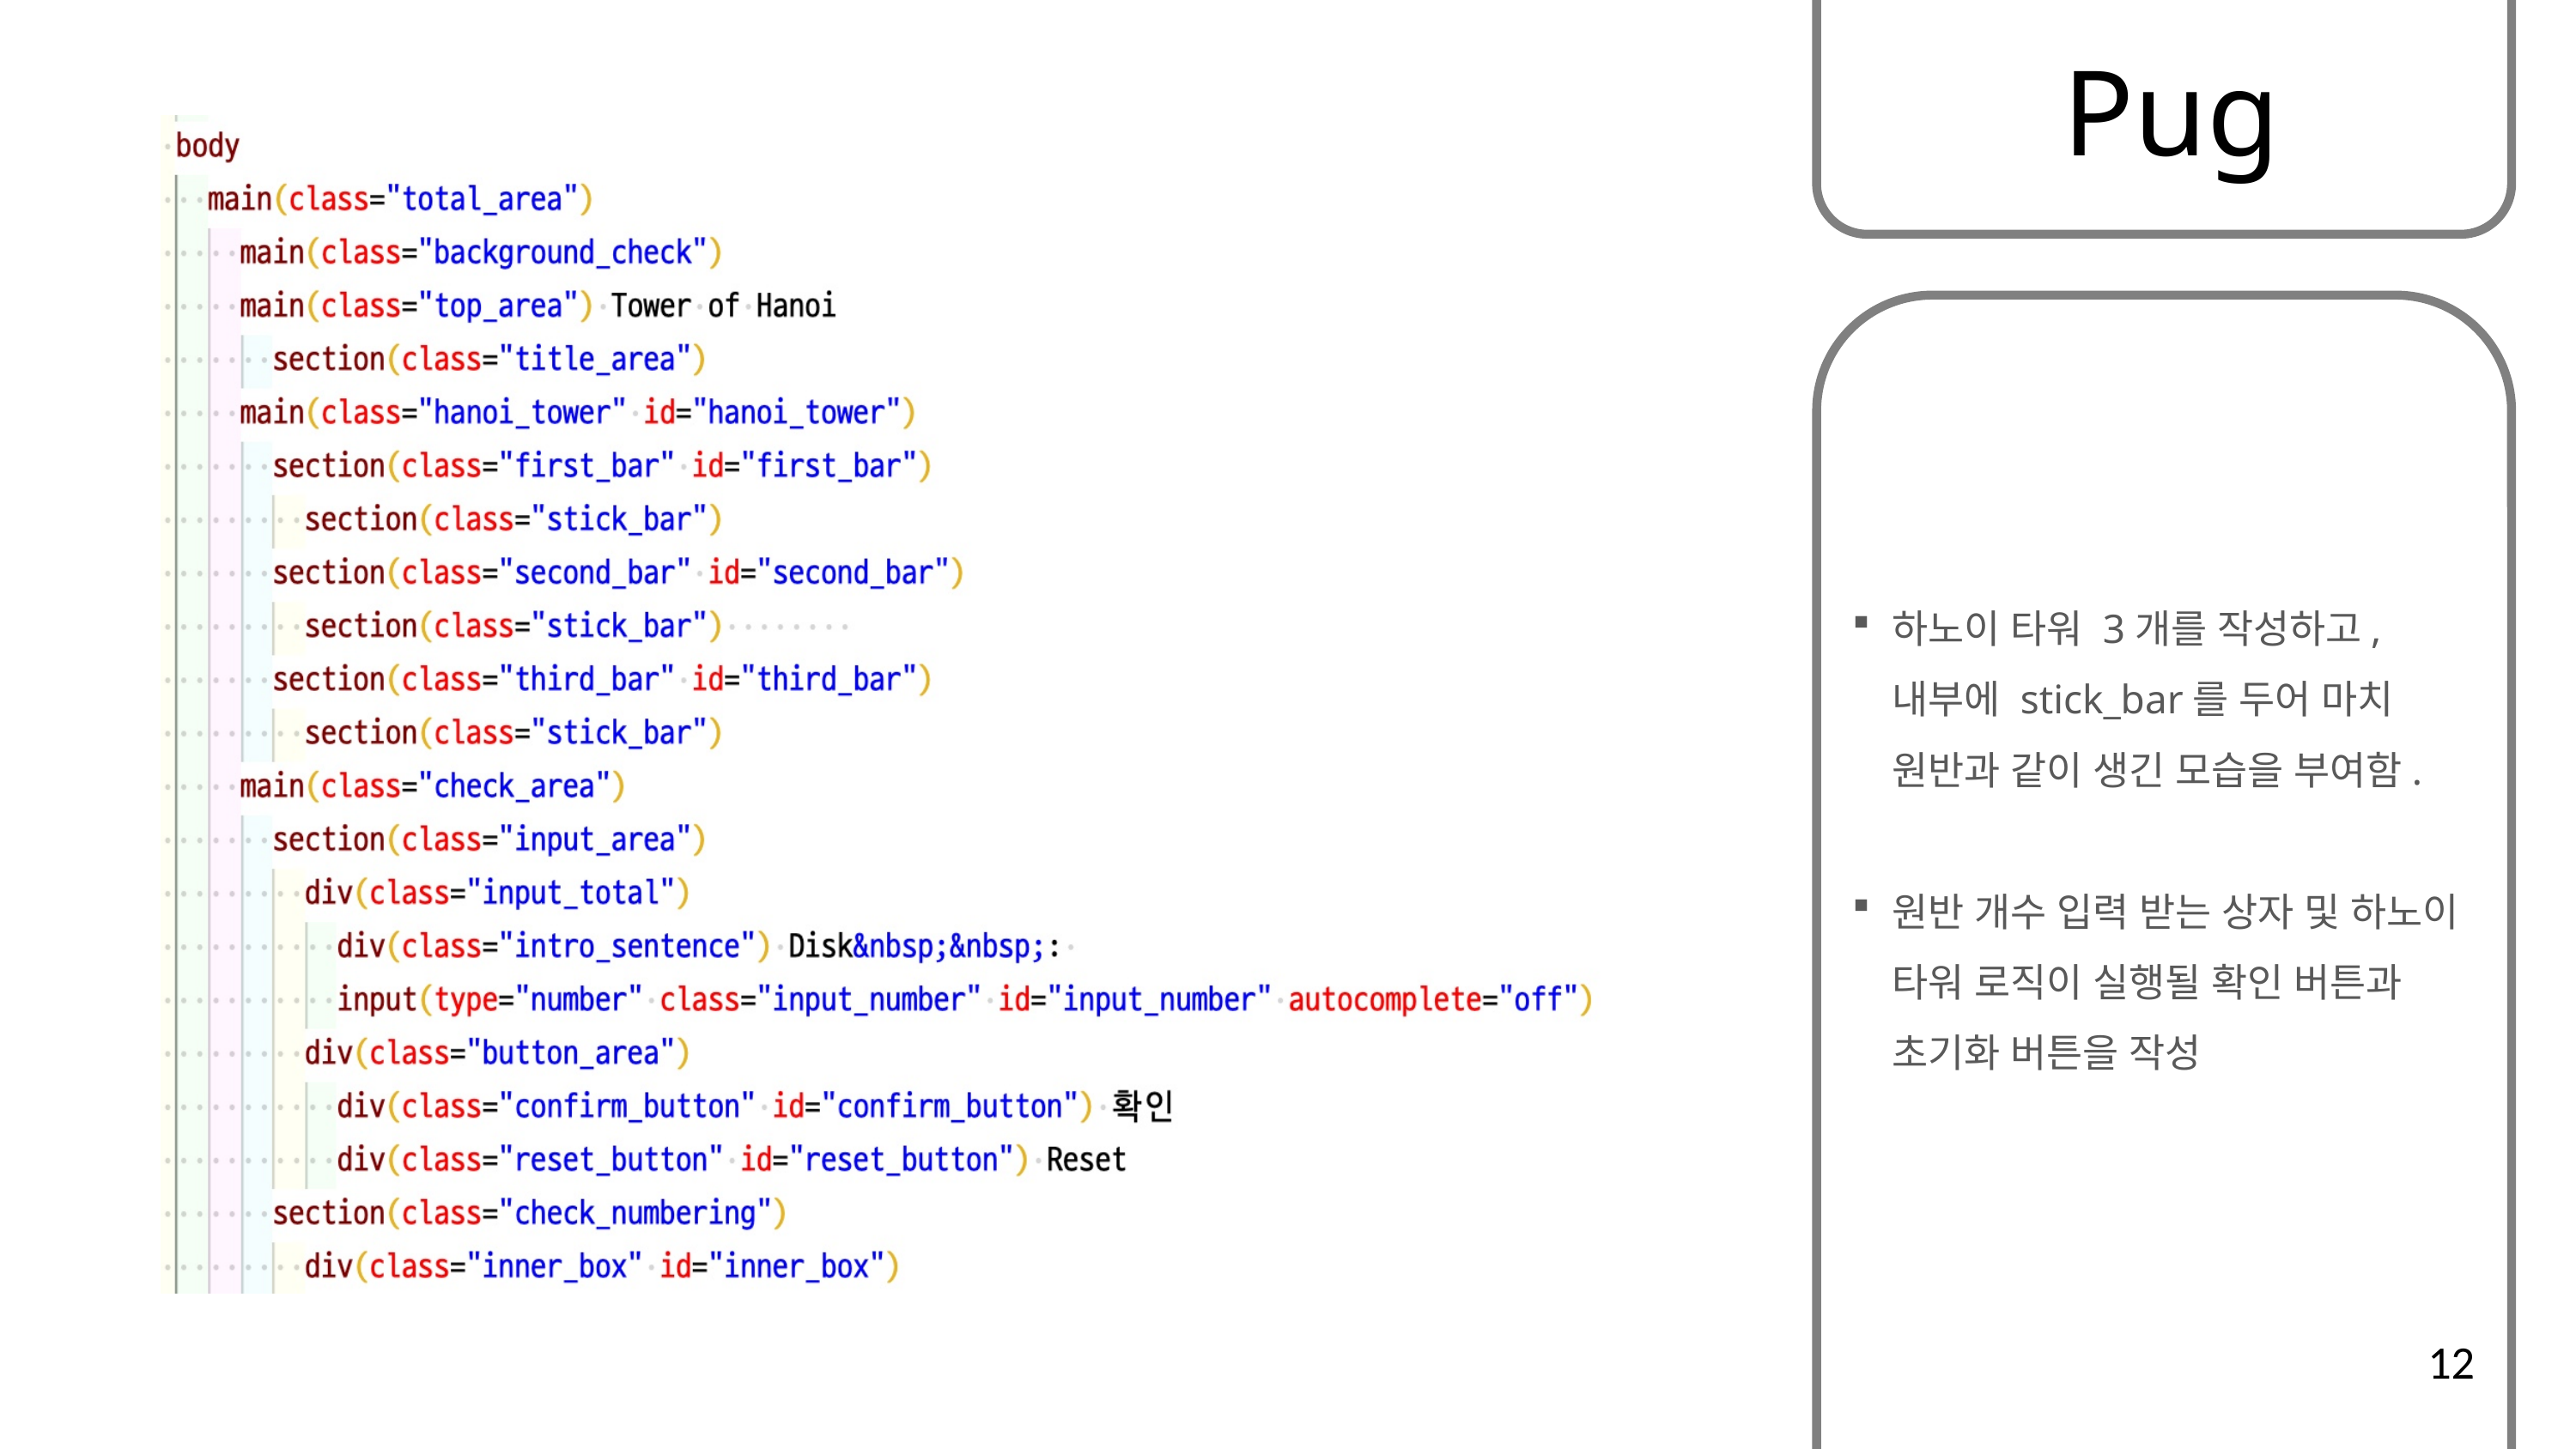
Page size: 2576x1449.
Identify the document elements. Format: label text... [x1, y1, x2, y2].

text_box [1814, 0, 2514, 236]
text_box Pug [2050, 31, 2308, 186]
text_box 12 [2415, 1325, 2555, 1395]
text_box [1814, 293, 2514, 1449]
picture [160, 115, 1657, 1294]
